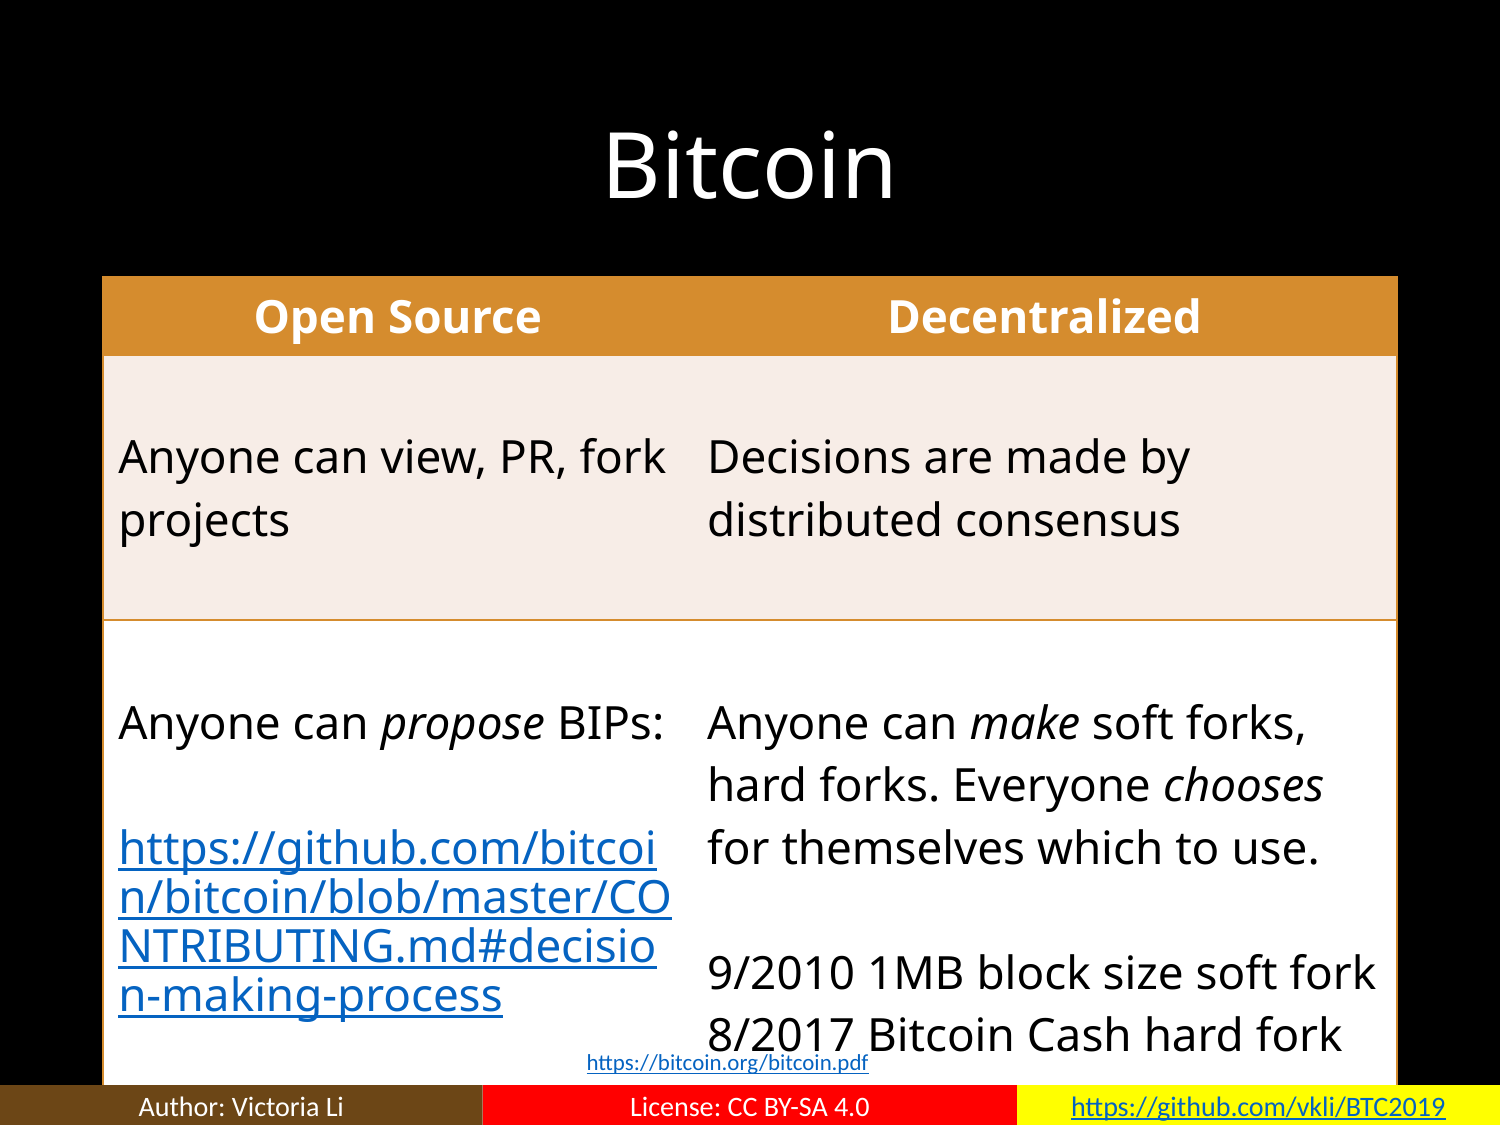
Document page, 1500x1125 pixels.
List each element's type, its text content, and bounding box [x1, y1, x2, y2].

table_cell Anyone can propose BIPs: https://github.com/bitcoin/bitcoin/blob/master/CONTRIBUTING.md#decision-making-process [104, 621, 692, 1084]
text_box https://bitcoin.org/bitcoin.pdf [571, 1040, 884, 1083]
text_box https://github.com/vkli/BTC2019 [1016, 1084, 1500, 1125]
text_box License: CC BY-SA 4.0 [482, 1084, 1016, 1125]
table_header Open Source [104, 278, 692, 354]
table_cell Decisions are made by distributed consensus [692, 356, 1396, 619]
title Bitcoin [103, 59, 1398, 276]
table_cell Anyone can make soft forks, hard forks. Everyone chooses for themselves which to use. 9/2010 1MB block size soft fork 8/2017 Bitcoin Cash hard fork [692, 621, 1396, 1084]
table_cell Anyone can view, PR, fork projects [104, 356, 692, 619]
table_header Decentralized [692, 278, 1396, 354]
text_box Author: Victoria Li [0, 1084, 482, 1125]
